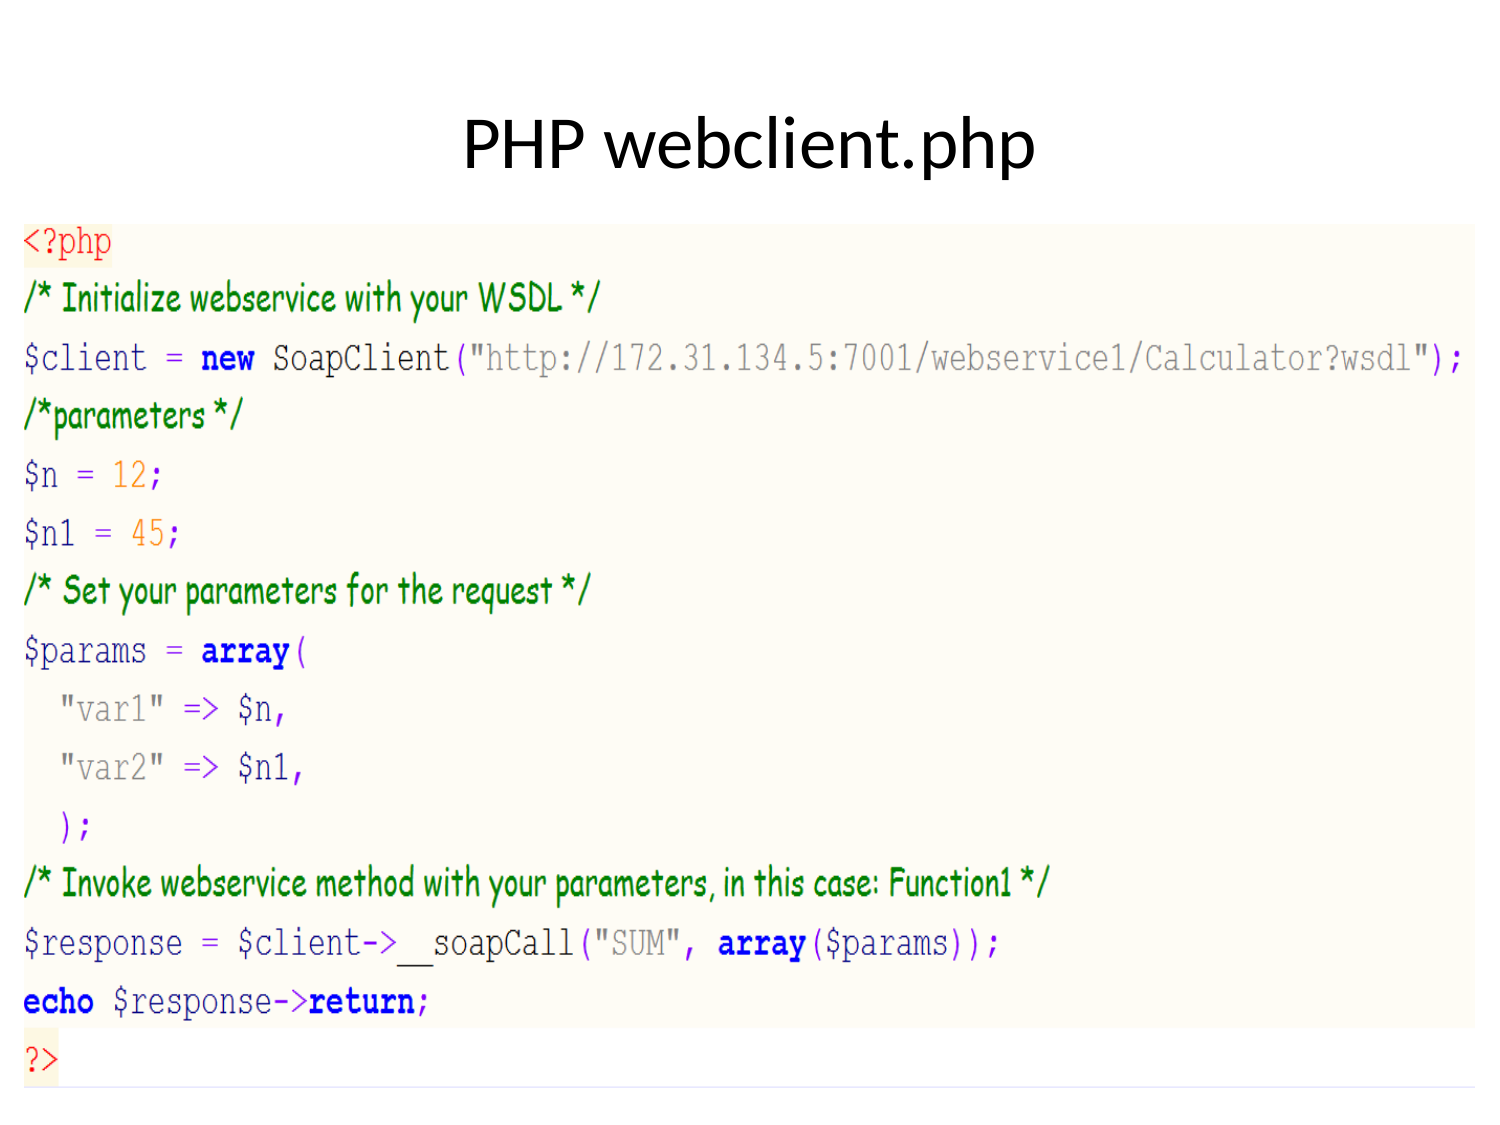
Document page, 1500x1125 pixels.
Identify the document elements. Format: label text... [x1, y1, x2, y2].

title PHP webclient.php [75, 45, 1425, 223]
picture [24, 224, 1476, 1088]
